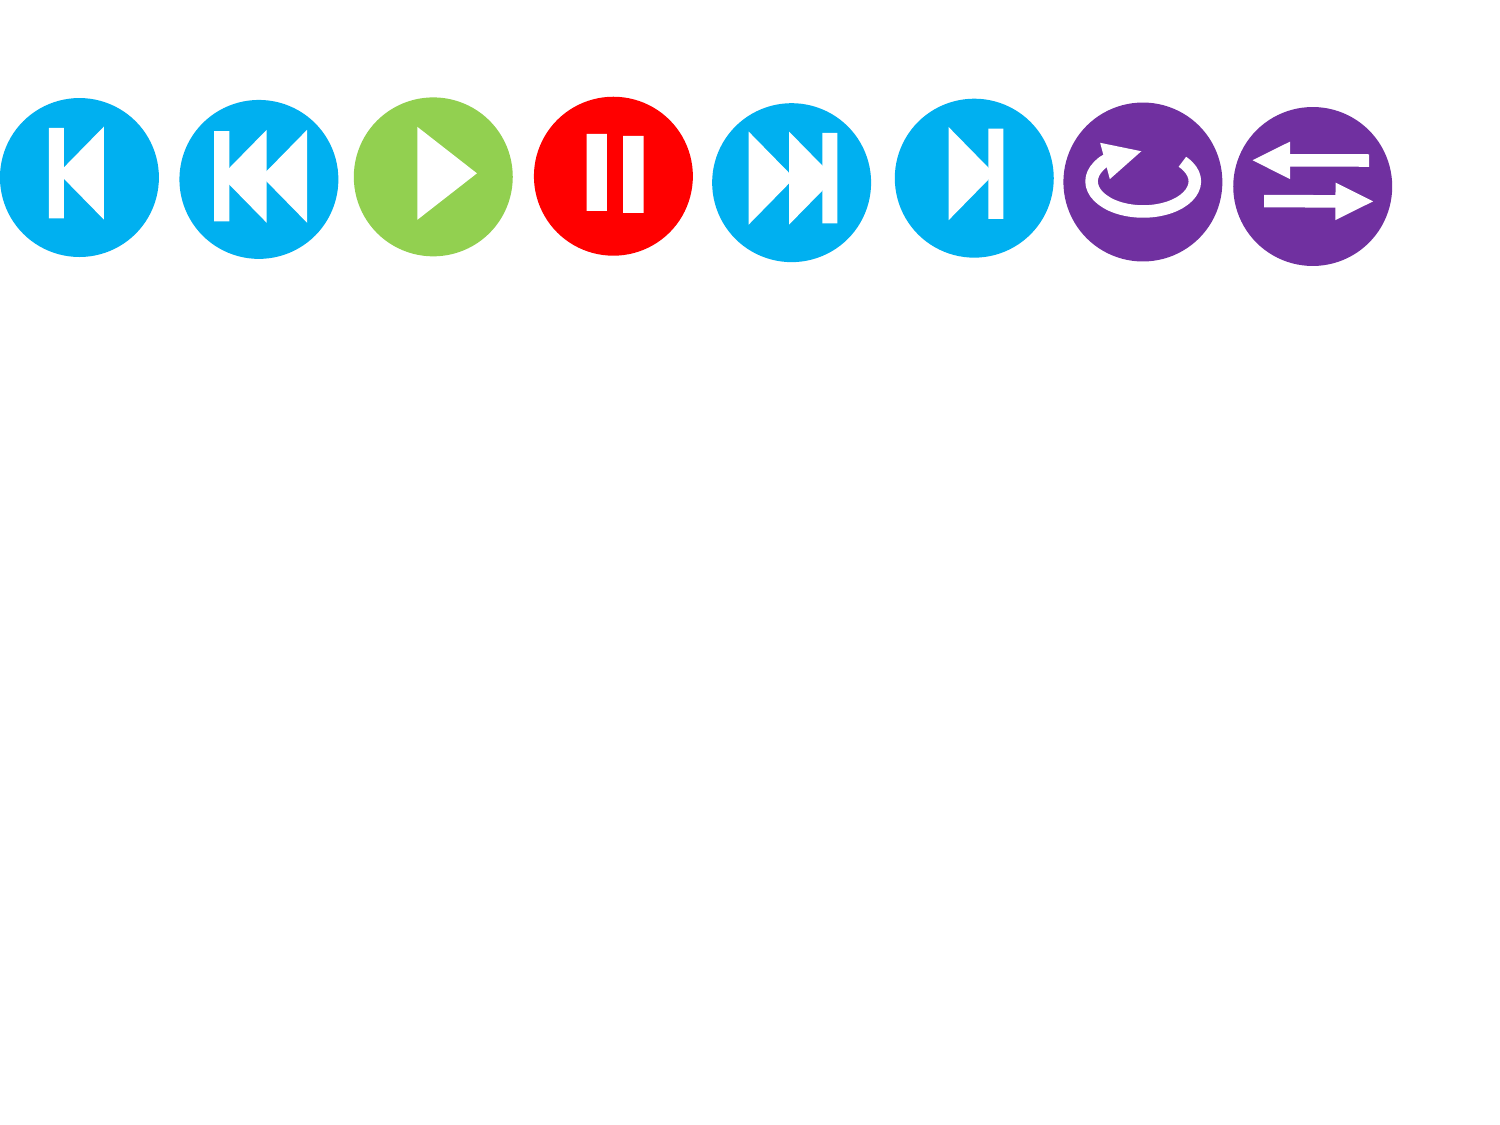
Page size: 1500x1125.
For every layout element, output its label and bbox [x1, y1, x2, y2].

text_box [1231, 104, 1395, 269]
text_box [786, 129, 837, 227]
text_box [710, 101, 874, 265]
text_box [892, 96, 1056, 260]
text_box [415, 124, 480, 222]
text_box [66, 124, 106, 222]
text_box [820, 131, 840, 225]
text_box [946, 125, 997, 223]
text_box [1061, 100, 1225, 264]
text_box [259, 127, 310, 225]
text_box [0, 95, 162, 260]
text_box [177, 97, 341, 261]
text_box [986, 126, 1006, 221]
text_box [47, 126, 66, 220]
text_box [531, 94, 695, 258]
text_box [212, 129, 231, 224]
text_box [231, 127, 269, 225]
text_box [621, 134, 646, 215]
text_box [1090, 146, 1196, 213]
text_box [584, 132, 609, 213]
text_box [351, 95, 515, 259]
text_box [746, 129, 786, 227]
